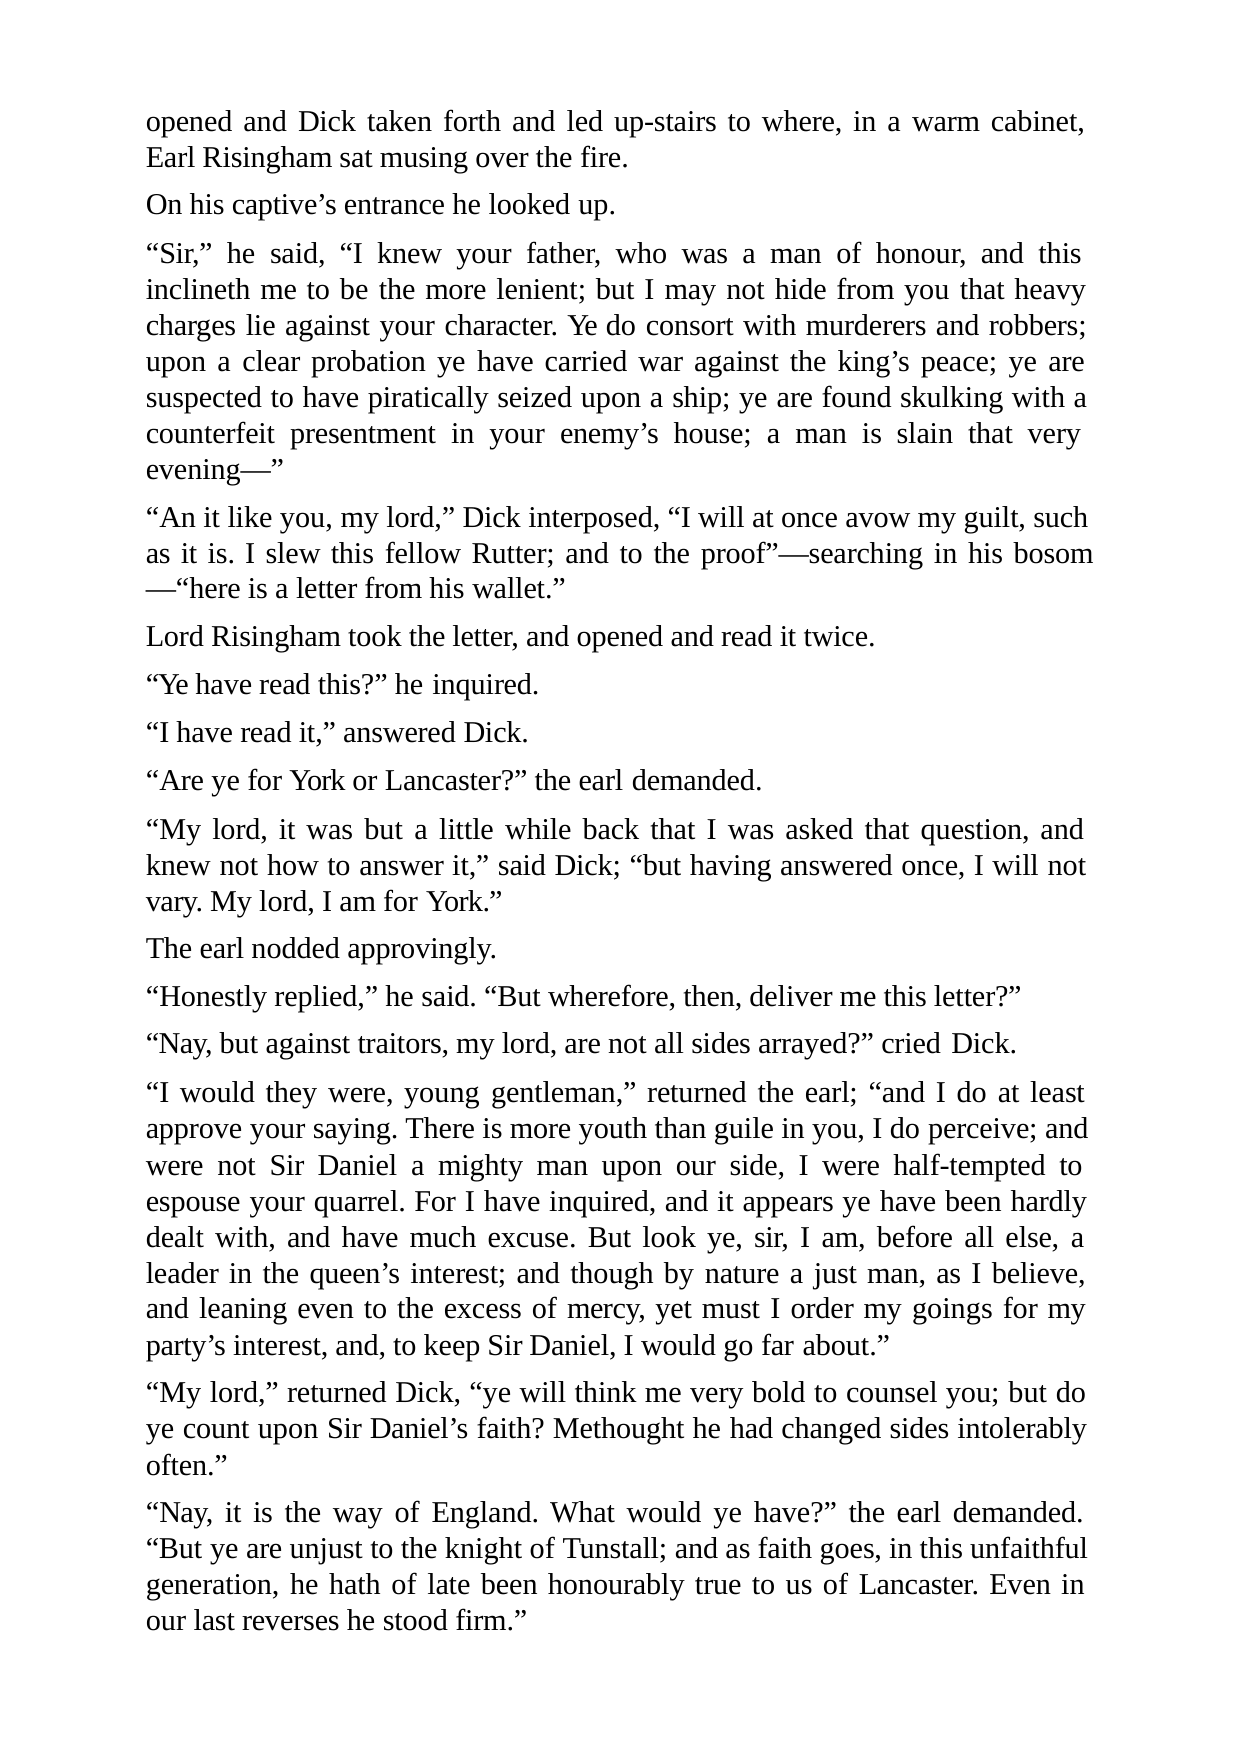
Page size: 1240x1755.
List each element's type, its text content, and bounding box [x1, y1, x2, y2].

text_box opened and Dick taken forth and led up-stairs to where, in a warm cabinet, Earl Risingham sat musing over the fire. On his captive’s entrance he looked up. “Sir,” he said, “I knew your father, who was a man of honour, and this inclineth me to be the more lenient; but I may not hide from you that heavy charges lie against your character. Ye do consort with murderers and robbers; upon a clear probation ye have carried war against the king’s peace; ye are suspected to have piratically seized upon a ship; ye are found skulking with a counterfeit presentment in your enemy’s house; a man is slain that very evening—” “An it like you, my lord,” Dick interposed, “I will at once avow my guilt, such as it is. I slew this fellow Rutter; and to the proof”—searching in his bosom —“here is a letter from his wallet.” Lord Risingham took the letter, and opened and read it twice. “Ye have read this?” he inquired. “I have read it,” answered Dick. “Are ye for York or Lancaster?” the earl demanded. “My lord, it was but a little while back that I was asked that question, and knew not how to answer it,” said Dick; “but having answered once, I will not vary. My lord, I am for York.” The earl nodded approvingly. “Honestly replied,” he said. “But wherefore, then, deliver me this letter?” “Nay, but against traitors, my lord, are not all sides arrayed?” cried Dick. “I would they were, young gentleman,” returned the earl; “and I do at least approve your saying. There is more youth than guile in you, I do perceive; and were not Sir Daniel a mighty man upon our side, I were half-tempted to espouse your quarrel. For I have inquired, and it appears ye have been hardly dealt with, and have much excuse. But look ye, sir, I am, before all else, a leader in the queen’s interest; and though by nature a just man, as I believe, and leaning even to the excess of mercy, yet must I order my goings for my party’s interest, and, to keep Sir Daniel, I would go far about.” “My lord,” returned Dick, “ye will think me very bold to counsel you; but do ye count upon Sir Daniel’s faith? Methought he had changed sides intolerably often.” “Nay, it is the way of England. What would ye have?” the earl demanded. “But ye are unjust to the knight of Tunstall; and as faith goes, in this unfaithful generation, he hath of late been honourably true to us of Lancaster. Even in our last reverses he stood firm.” [143, 98, 1097, 1637]
